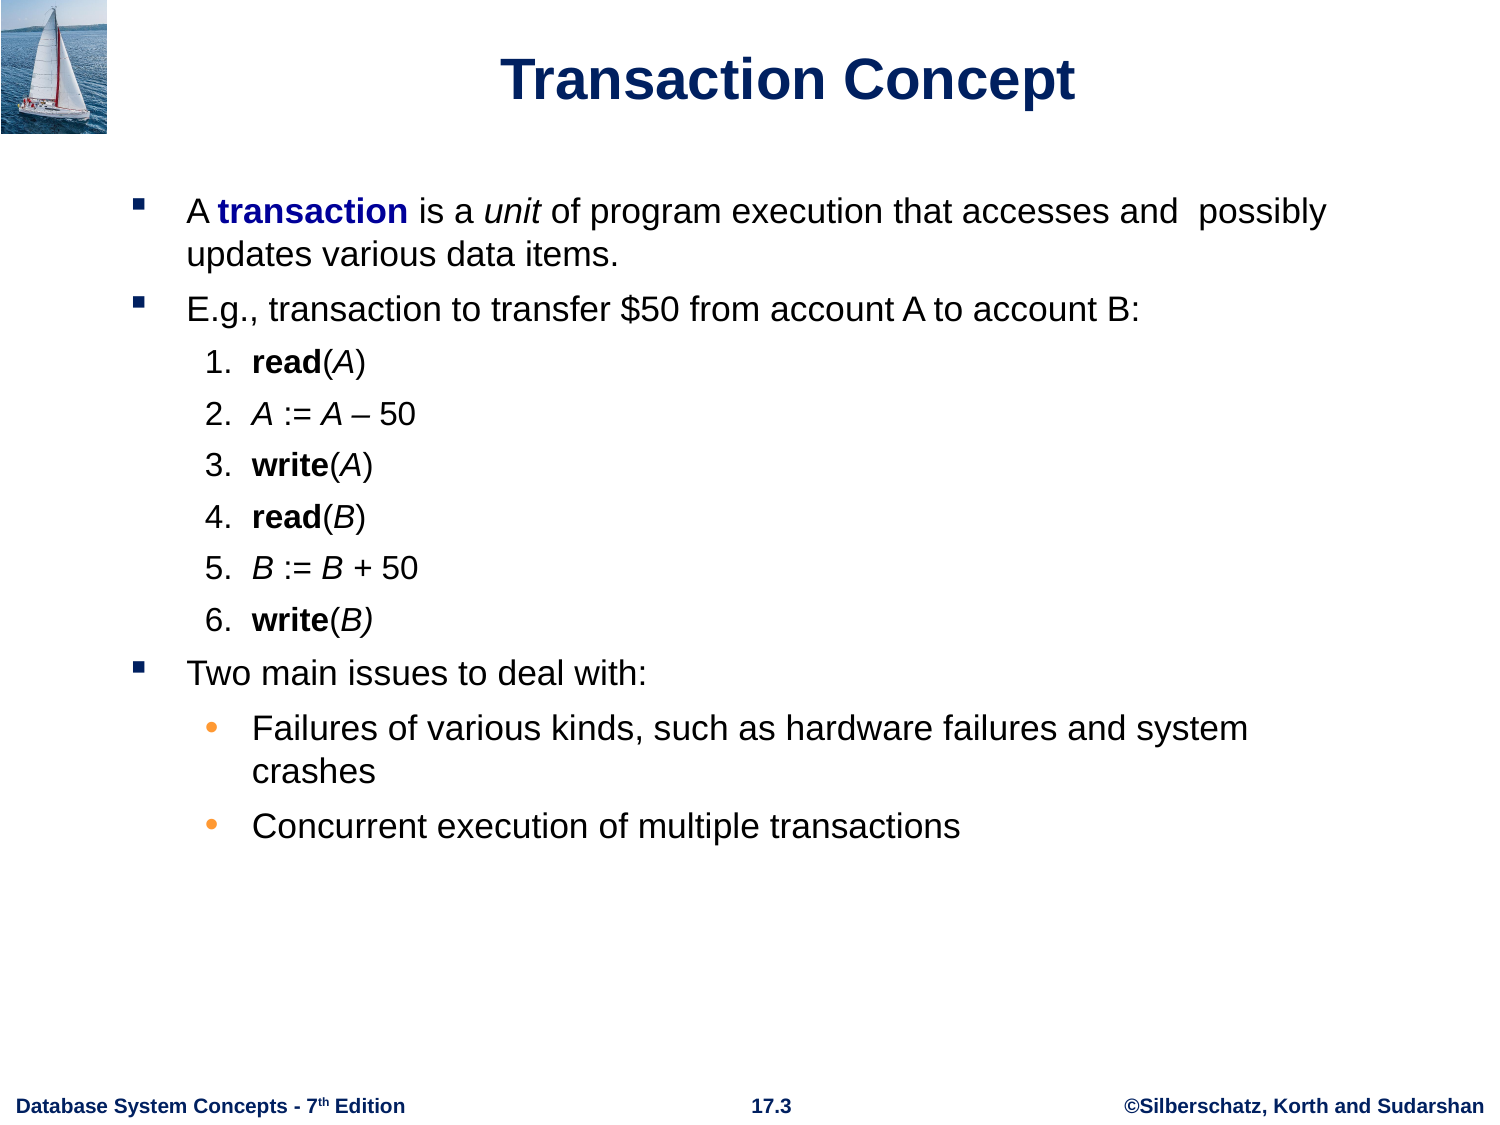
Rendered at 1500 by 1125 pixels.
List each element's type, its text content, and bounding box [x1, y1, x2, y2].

title Transaction Concept [125, 18, 1452, 120]
picture [1, 0, 107, 134]
list A transaction is a unit of program execution that accesses and possibly updates various data items. E.g., transaction to transfer $50 from account A to account B: 1. read(A) 2. A := A – 50 3. write(A) 4. read(B) 5. B := B + 50 6. write(B) Two main issues to deal with: Failures of various kinds, such as hardware failures and system crashes Concurrent execution of multiple transactions [115, 180, 1394, 1062]
